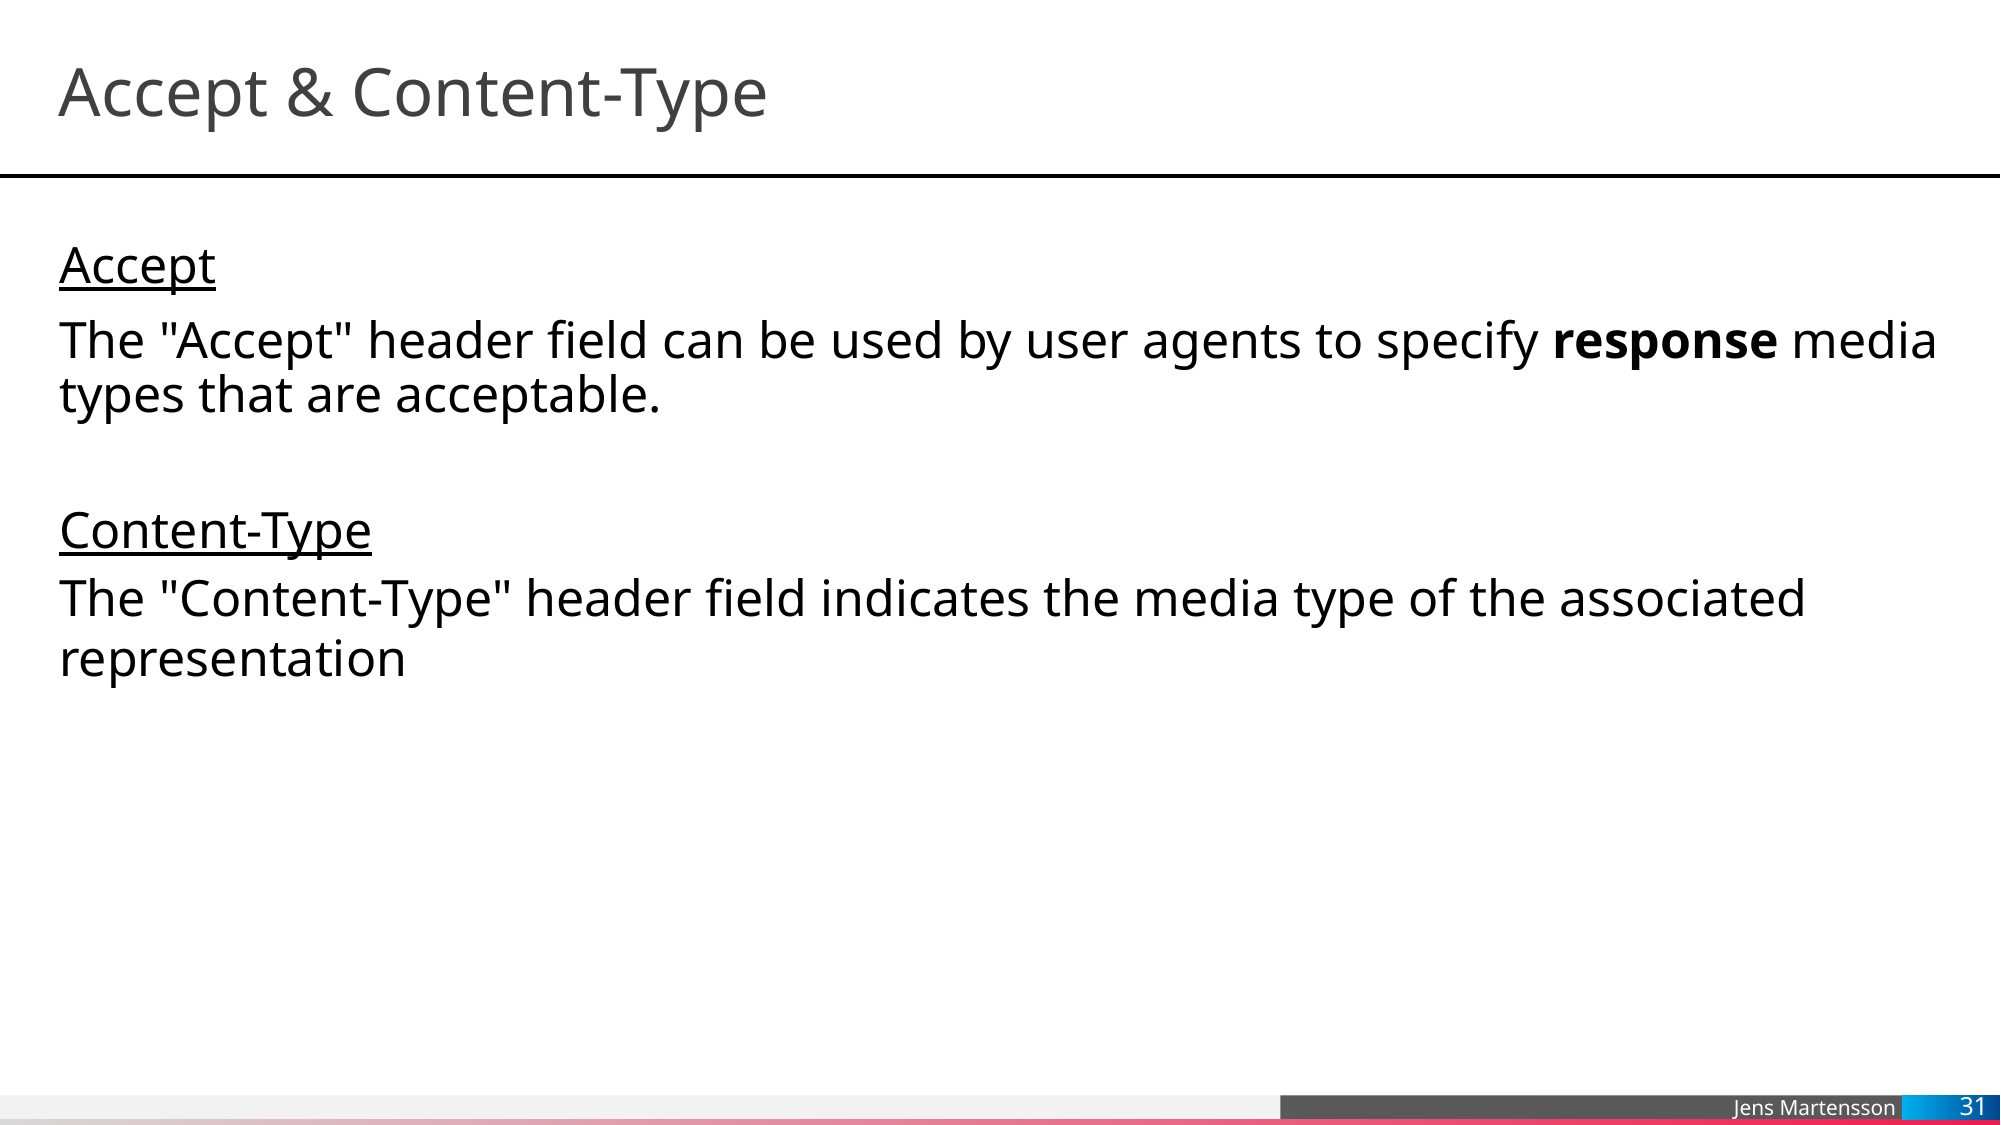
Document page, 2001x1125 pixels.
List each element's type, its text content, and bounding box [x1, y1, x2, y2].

slide_number 31 [1901, 1095, 2000, 1120]
list Accept The "Accept" header field can be used by user agents to specify response media types that are acceptable. Content-Type The "Content-Type" header field indicates the media type of the associated representation [59, 240, 1941, 988]
title Accept & Content-Type [59, 59, 1942, 148]
text_box [0, 174, 2000, 178]
